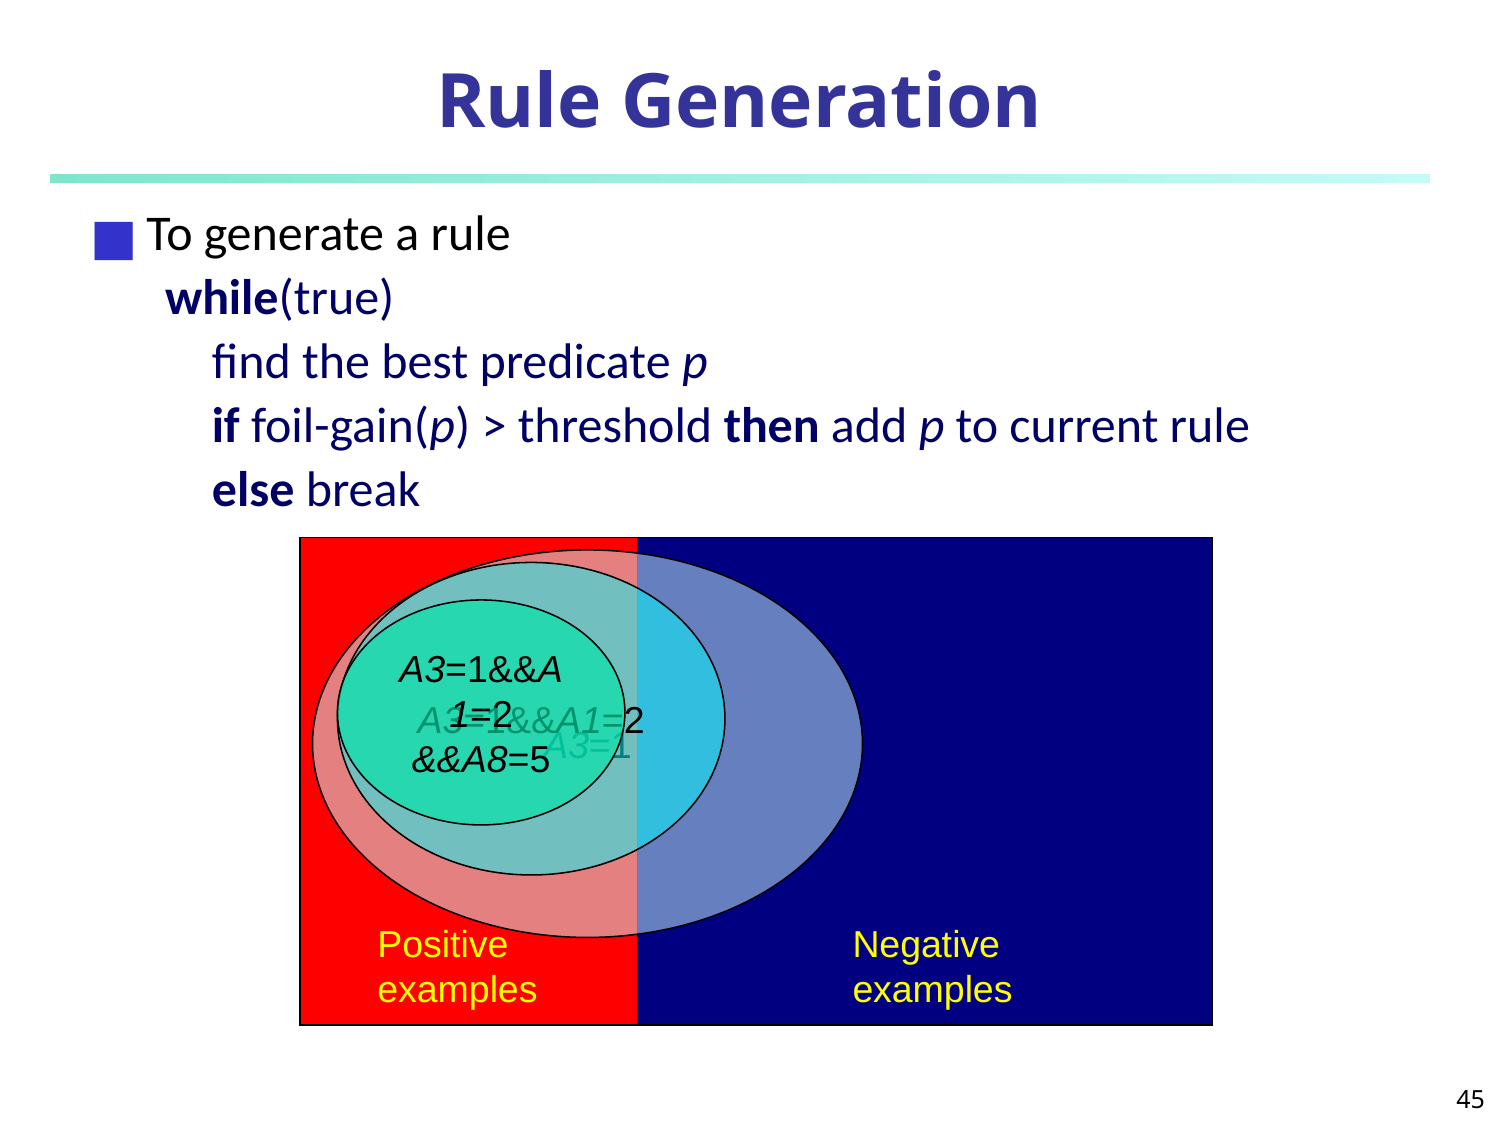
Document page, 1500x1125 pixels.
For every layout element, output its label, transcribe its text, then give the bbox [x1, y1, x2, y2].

text_box A3=1&&A1=2 [337, 562, 725, 875]
text_box ‹#› [1187, 1062, 1500, 1125]
text_box A3=1 [312, 549, 863, 938]
text_box [637, 537, 1213, 1025]
title Rule Generation [50, 50, 1429, 150]
text_box Positive examples [362, 912, 563, 1018]
text_box Negative examples [837, 912, 1038, 1018]
list To generate a rule while(true) find the best predicate p if foil-gain(p) > threshold then add p to current rule else break [75, 200, 1425, 538]
text_box A3=1&&A1=2 &&A8=5 [337, 599, 625, 825]
text_box [300, 537, 637, 1025]
